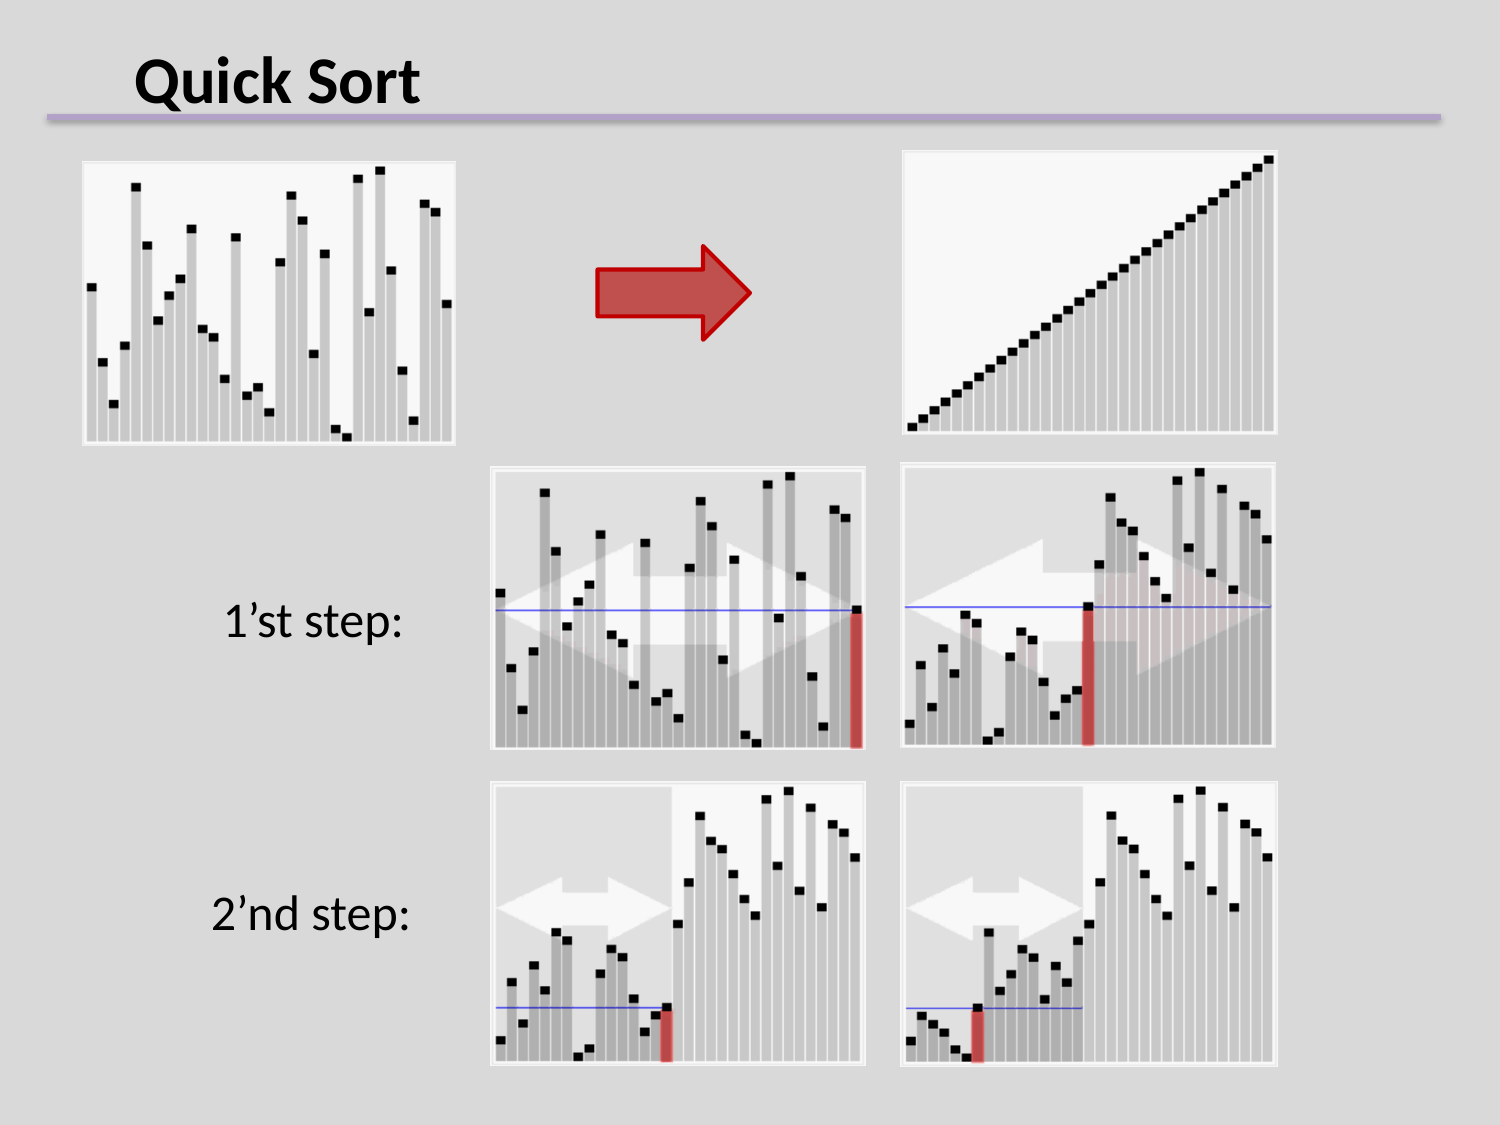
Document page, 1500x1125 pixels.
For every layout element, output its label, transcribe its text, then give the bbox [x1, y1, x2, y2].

picture [490, 780, 866, 1066]
picture [81, 160, 456, 446]
text_box [595, 244, 753, 342]
text_box 1’st step: [199, 550, 481, 655]
title Quick Sort [119, 126, 1395, 131]
text_box 2’nd step: [187, 843, 469, 948]
picture [900, 462, 1276, 748]
picture [900, 780, 1278, 1067]
title Quick Sort [119, 23, 1395, 116]
picture [490, 466, 866, 751]
picture [902, 150, 1278, 435]
